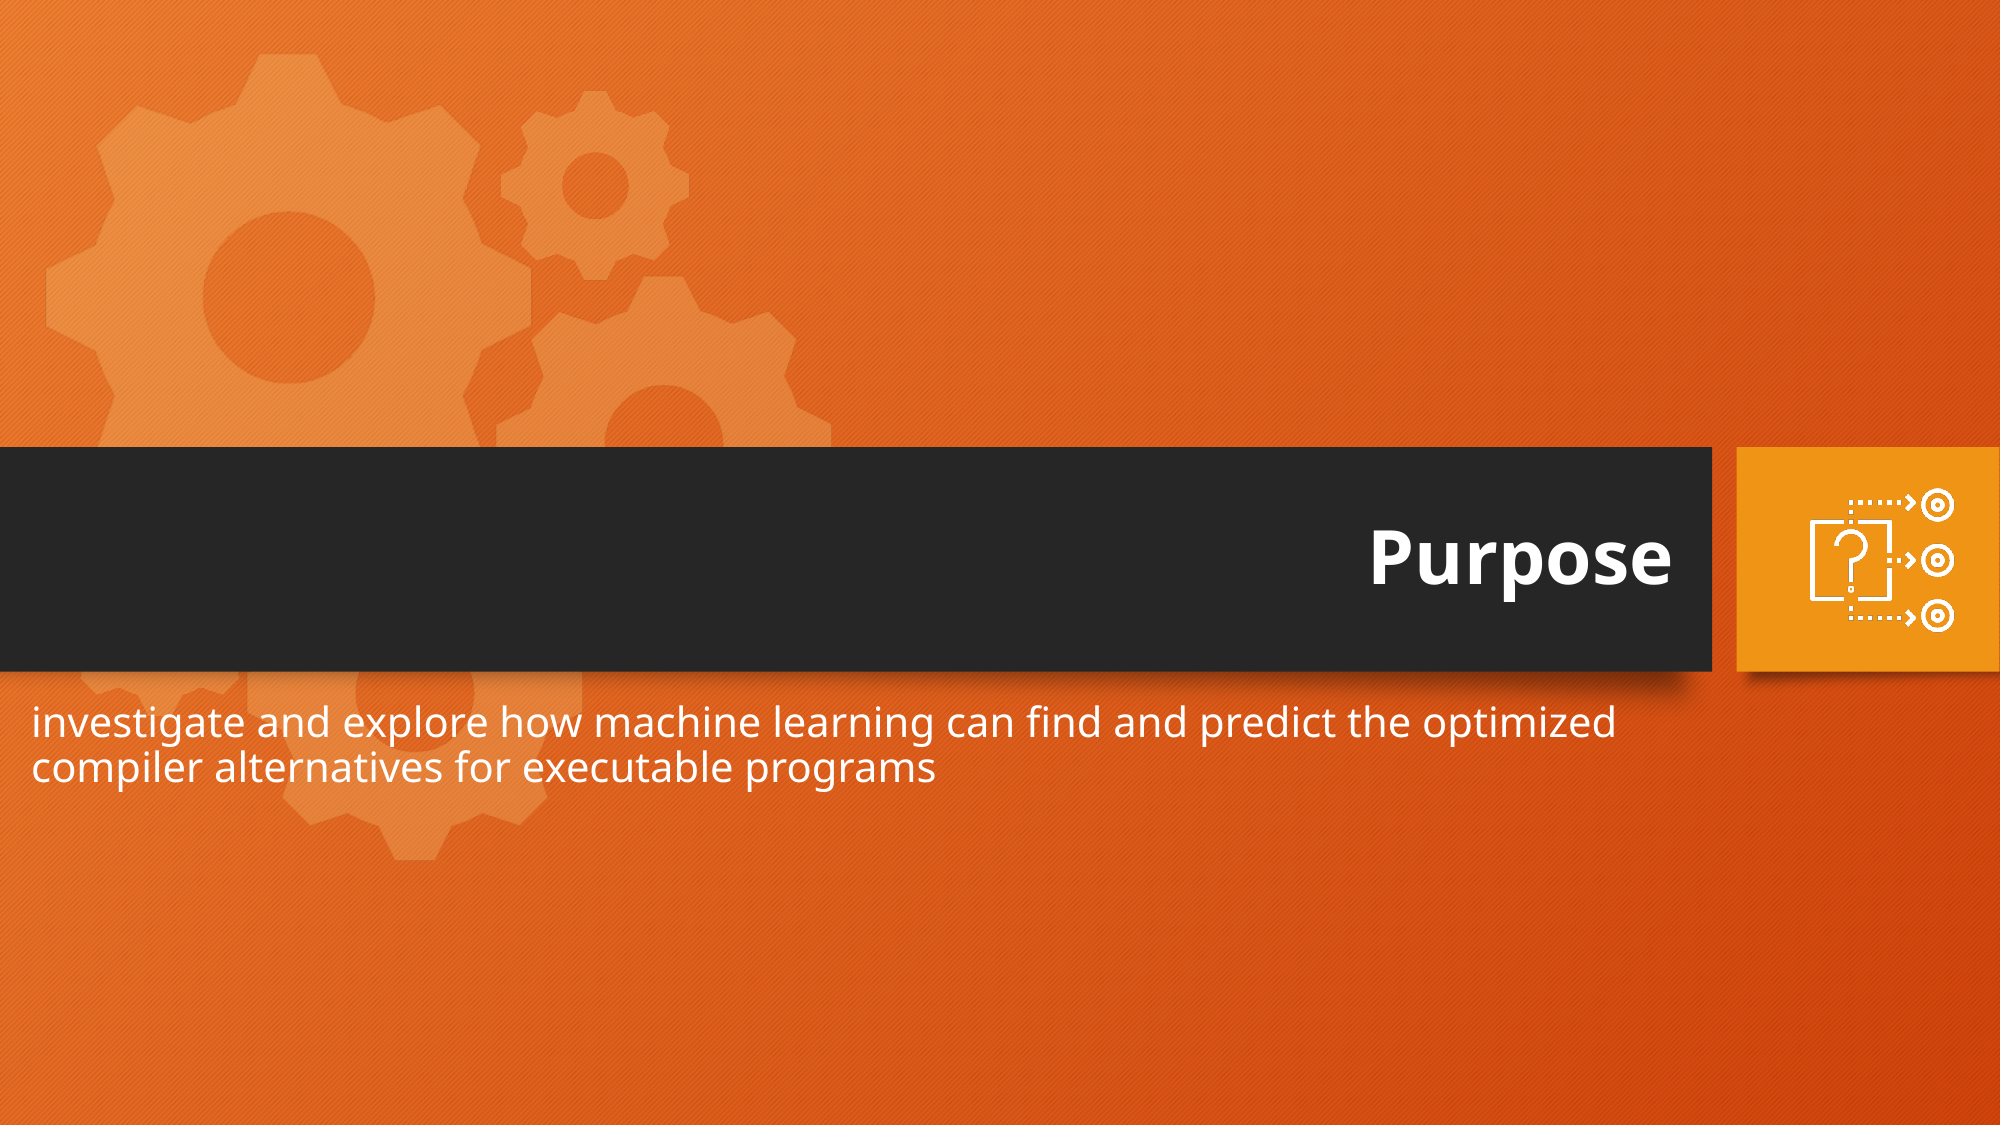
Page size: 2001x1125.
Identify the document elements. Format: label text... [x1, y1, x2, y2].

list investigate and explore how machine learning can find and predict the optimized compiler alternatives for executable programs [16, 694, 1717, 974]
picture [0, 672, 1713, 724]
picture [1804, 483, 1959, 638]
title Purpose [111, 470, 1689, 650]
picture [1736, 672, 2000, 695]
picture [29, 12, 901, 447]
